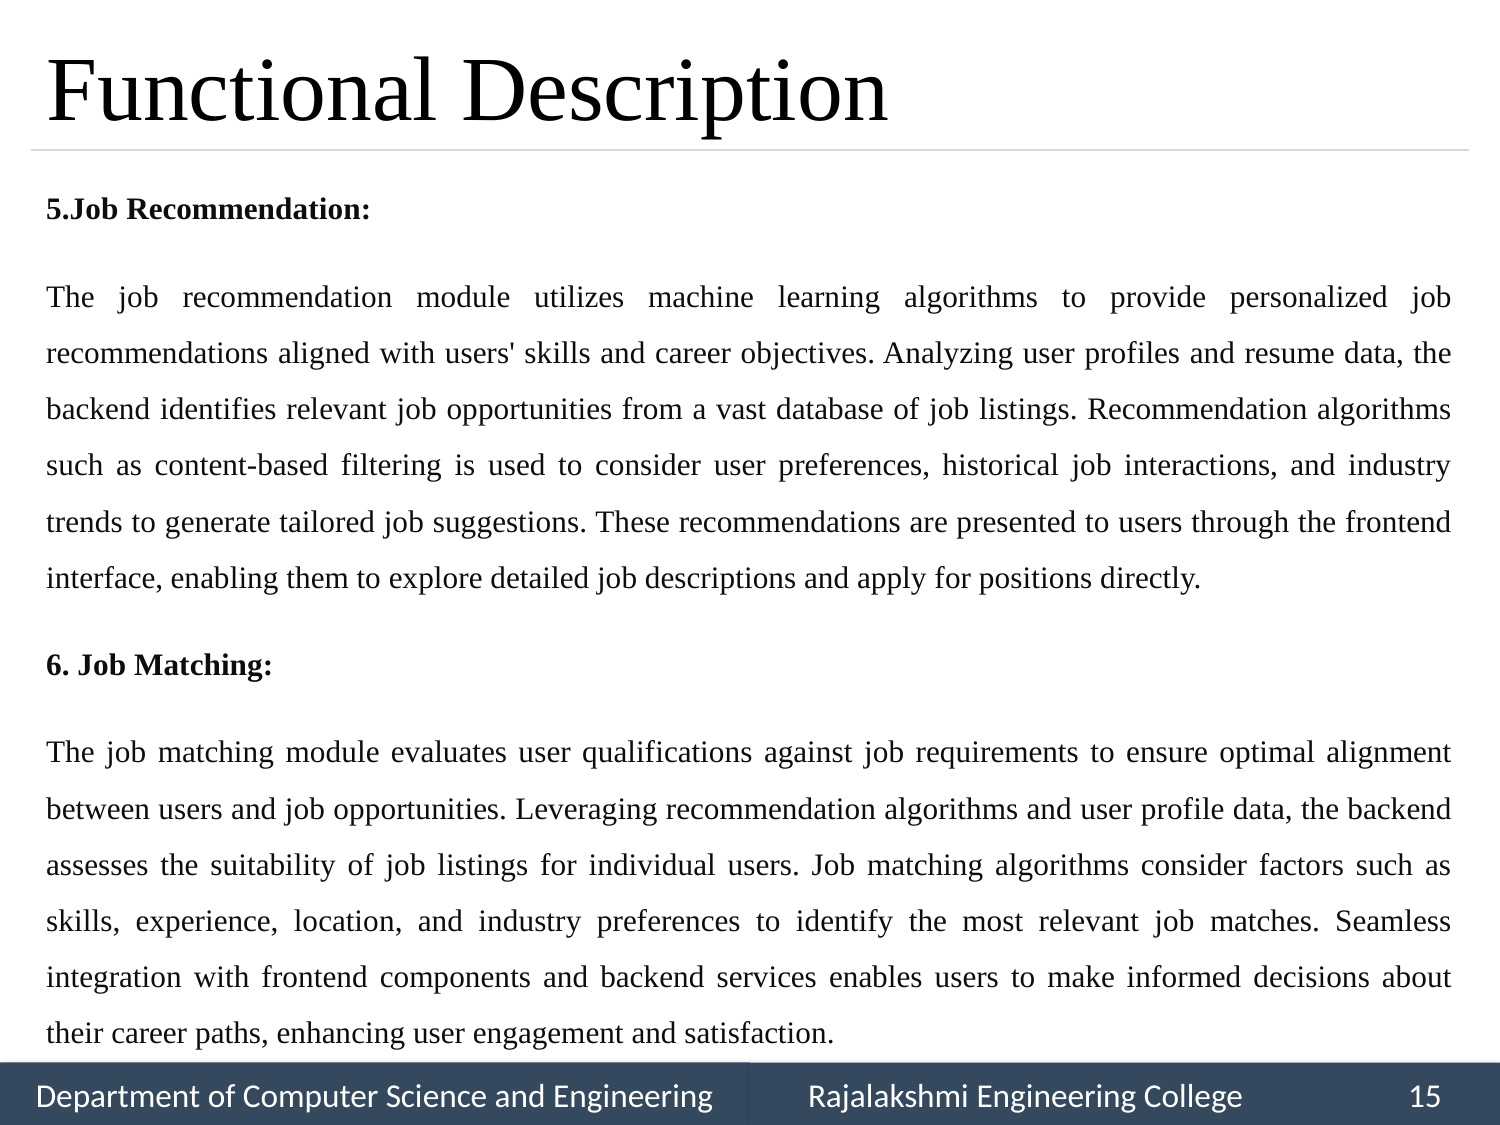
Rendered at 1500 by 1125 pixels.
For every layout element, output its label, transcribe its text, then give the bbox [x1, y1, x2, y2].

title Functional Description [31, 17, 1469, 150]
list 5.Job Recommendation: The job recommendation module utilizes machine learning algorithms to provide personalized job recommendations aligned with users' skills and career objectives. Analyzing user profiles and resume data, the backend identifies relevant job opportunities from a vast database of job listings. Recommendation algorithms such as content-based filtering is used to consider user preferences, historical job interactions, and industry trends to generate tailored job suggestions. These recommendations are presented to users through the frontend interface, enabling them to explore detailed job descriptions and apply for positions directly. 6. Job Matching: The job matching module evaluates user qualifications against job requirements to ensure optimal alignment between users and job opportunities. Leveraging recommendation algorithms and user profile data, the backend assesses the suitability of job listings for individual users. Job matching algorithms consider factors such as skills, experience, location, and industry preferences to identify the most relevant job matches. Seamless integration with frontend components and backend services enables users to make informed decisions about their career paths, enhancing user engagement and satisfaction. [31, 162, 1469, 1038]
